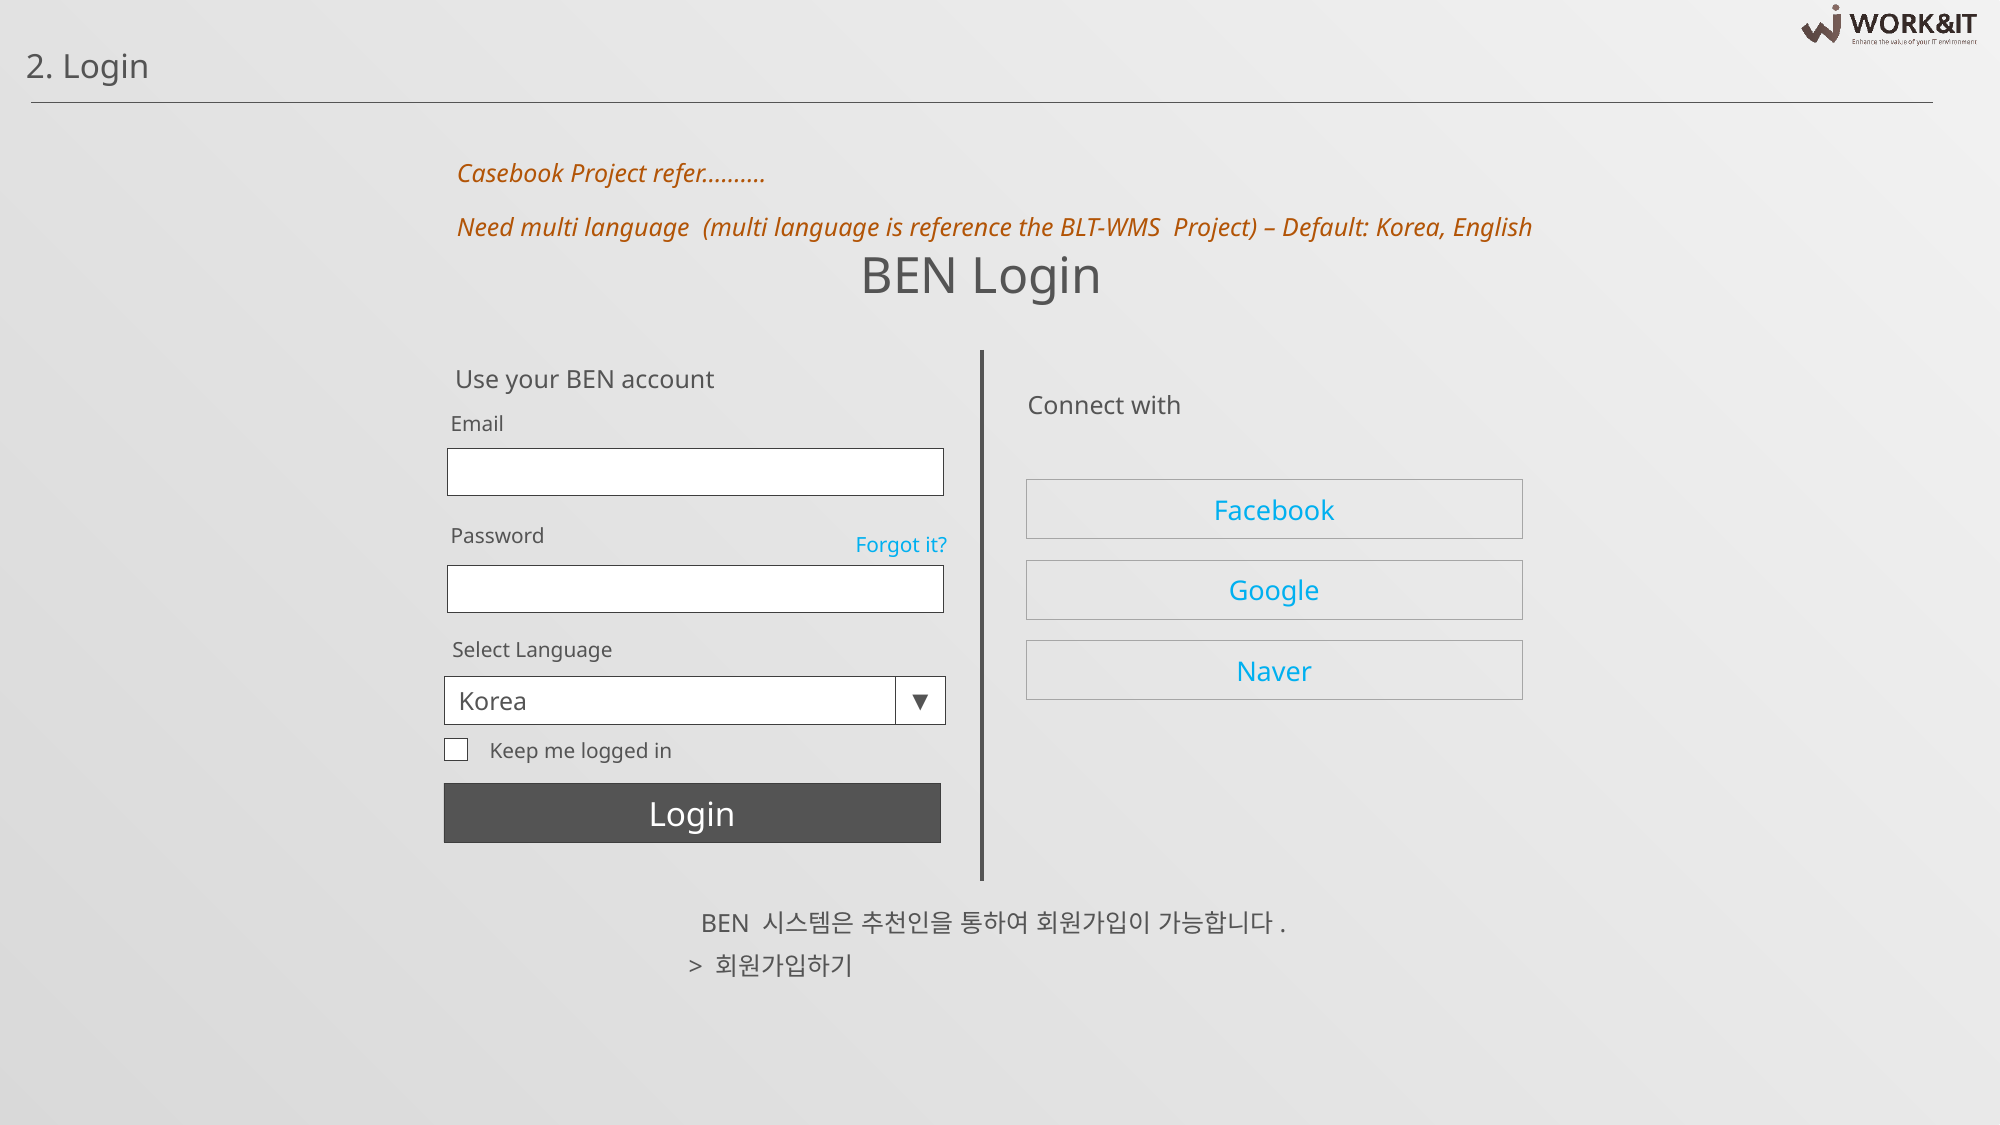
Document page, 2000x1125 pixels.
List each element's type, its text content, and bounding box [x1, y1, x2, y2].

text_box BEN 시스템은 추천인을 통하여 회원가입이 가능합니다. [686, 903, 1302, 946]
text_box Use your BEN account [440, 360, 730, 402]
text_box Casebook Project refer………. Need multi language (multi language is reference the BLT-WMS Project) – Default: Korea, English [442, 153, 1551, 250]
text_box Naver [1024, 638, 1524, 702]
text_box Facebook [1024, 478, 1524, 541]
text_box Google [1024, 558, 1524, 621]
text_box 2. Login [11, 42, 165, 94]
text_box [445, 446, 945, 498]
text_box Email [435, 405, 519, 443]
text_box BEN Login [845, 250, 1118, 313]
text_box > 회원가입하기 [673, 946, 869, 989]
text_box Select Language [437, 631, 628, 670]
text_box Korea [442, 675, 893, 726]
text_box Forgot it? [840, 527, 962, 565]
text_box [445, 563, 945, 615]
text_box ▼ [893, 675, 948, 726]
text_box [442, 736, 470, 763]
text_box Keep me logged in [474, 733, 687, 771]
text_box Password [435, 518, 560, 556]
text_box Login [442, 781, 942, 844]
text_box Connect with [1013, 385, 1197, 427]
